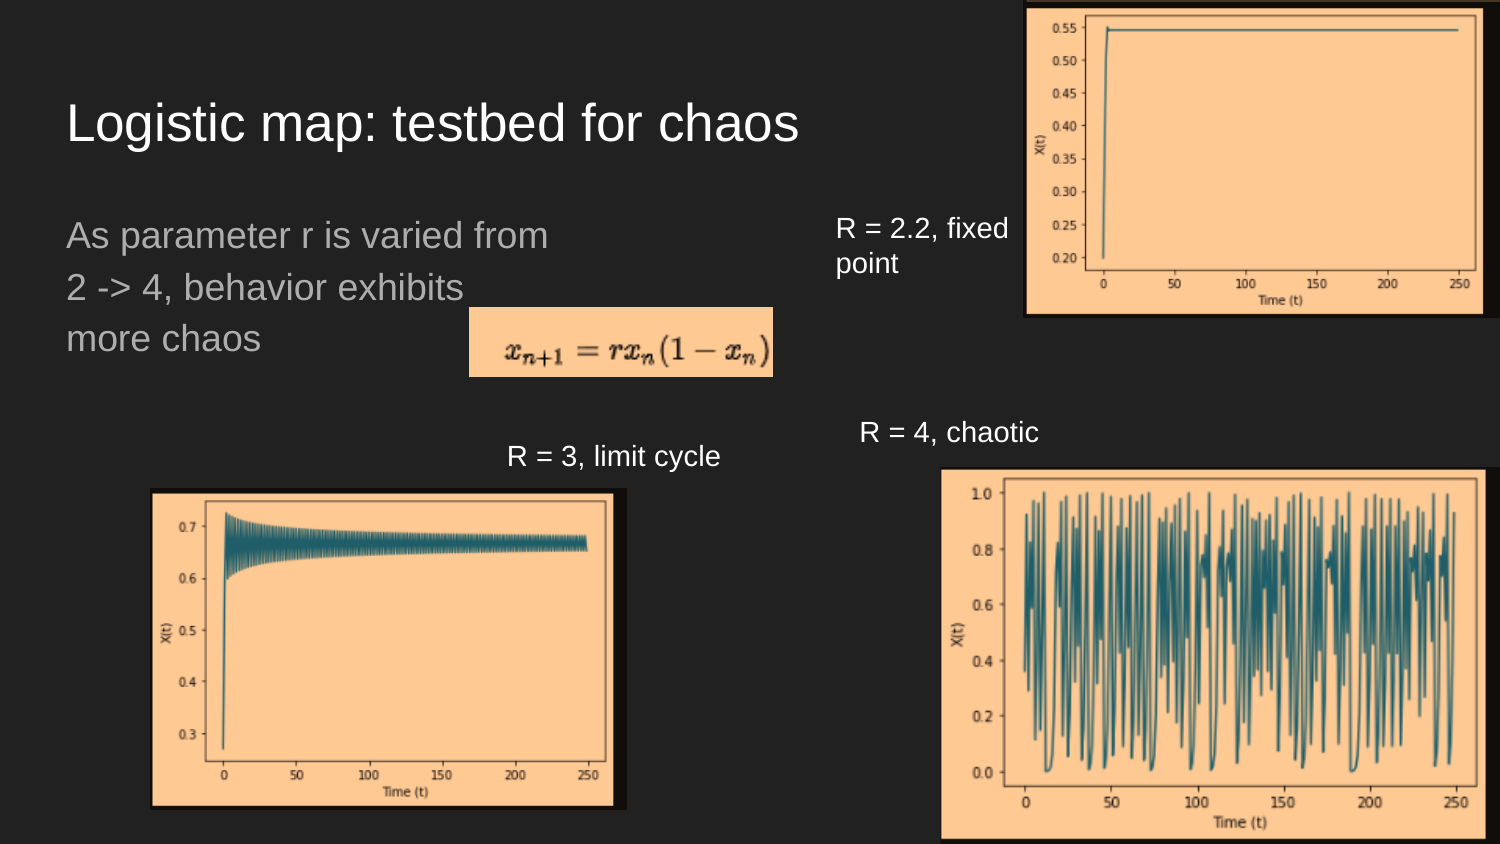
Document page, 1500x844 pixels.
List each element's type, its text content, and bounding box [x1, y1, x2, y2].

picture [940, 466, 1500, 844]
picture [1022, 0, 1500, 318]
text_box R = 2.2, fixed point [820, 194, 1017, 295]
text_box R = 3, limit cycle [491, 421, 750, 487]
title Logistic map: testbed for chaos [51, 72, 1017, 167]
list As parameter r is varied from 2 -> 4, behavior exhibits more chaos [51, 189, 574, 750]
text_box R = 4, chaotic [844, 398, 1103, 464]
picture [149, 488, 628, 811]
picture [469, 307, 773, 377]
